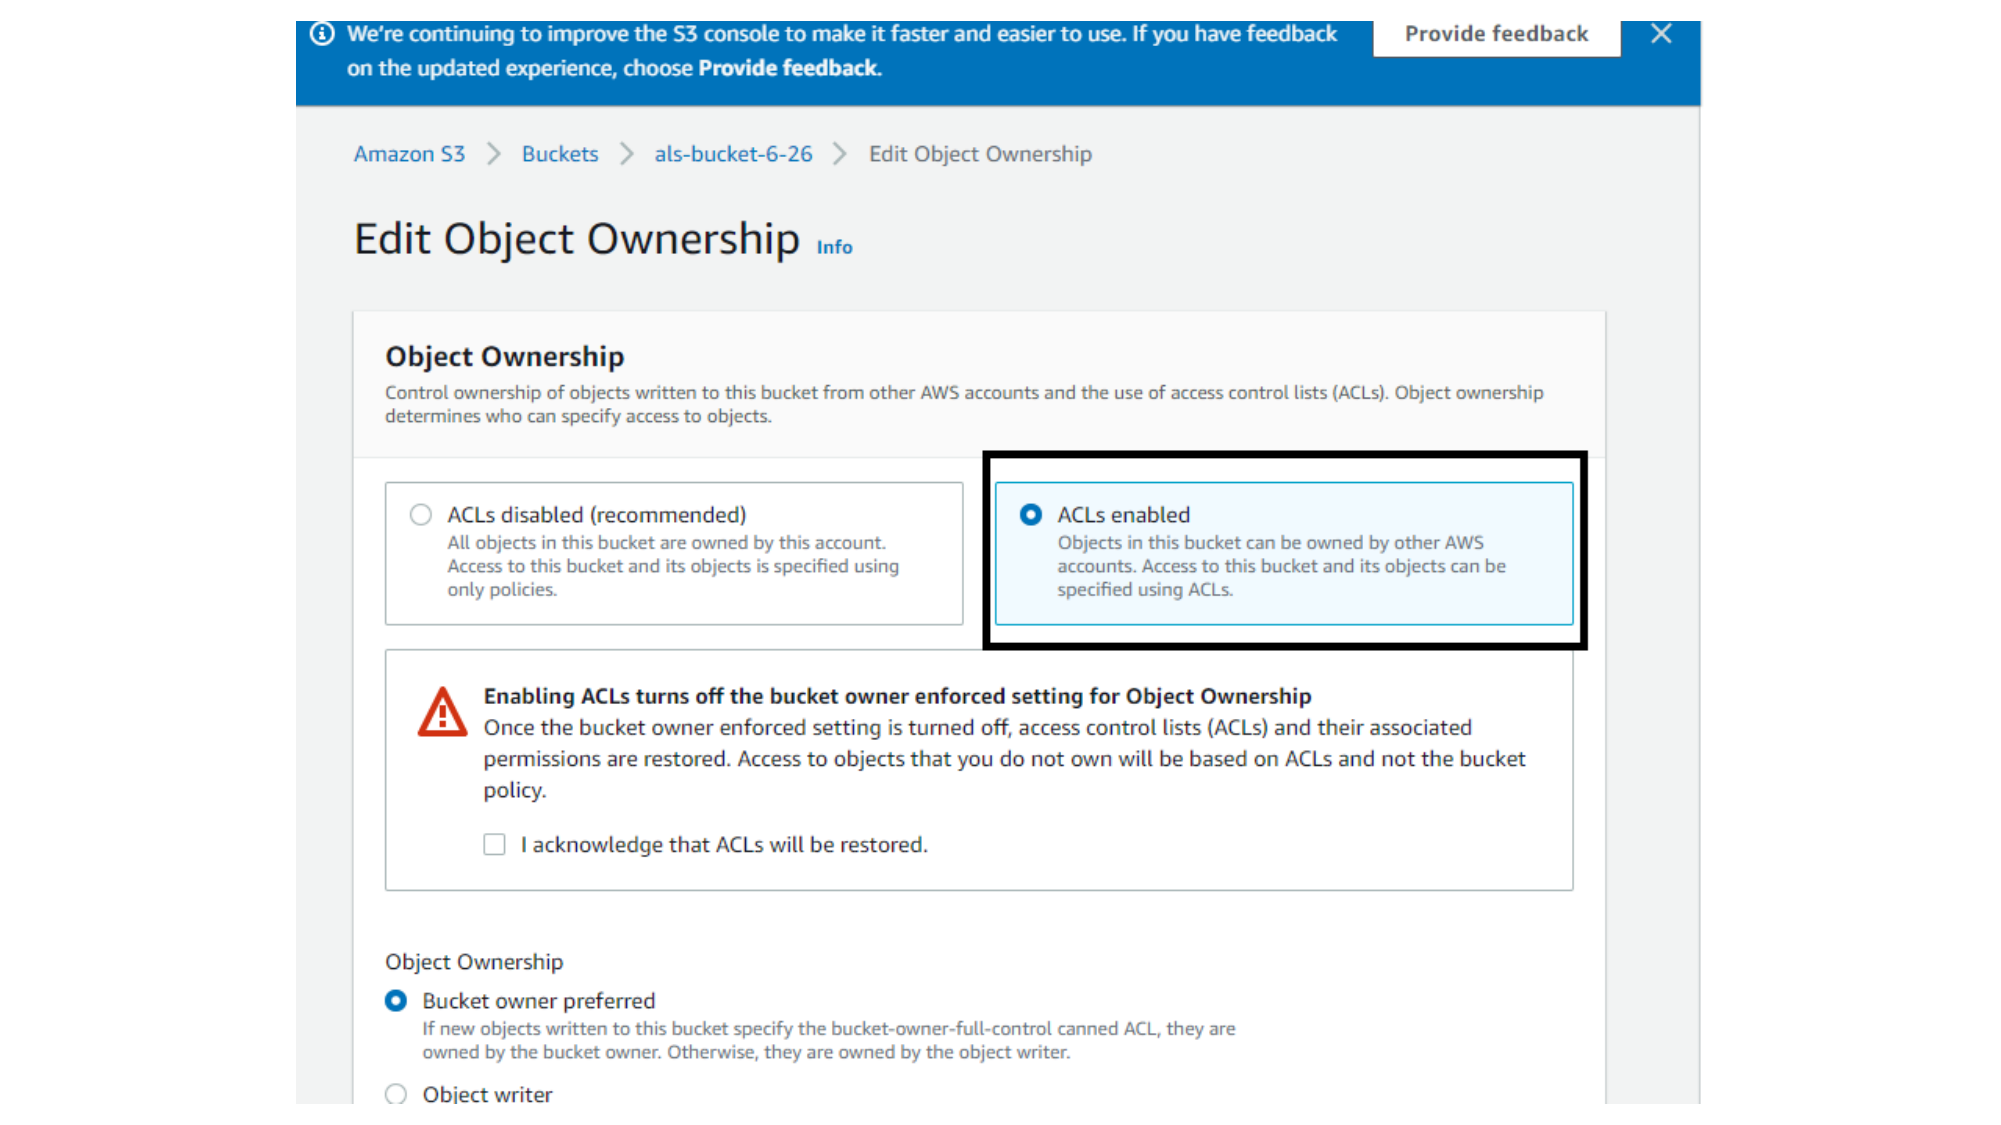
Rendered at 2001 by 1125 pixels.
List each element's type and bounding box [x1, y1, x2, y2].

picture [296, 20, 1704, 1104]
